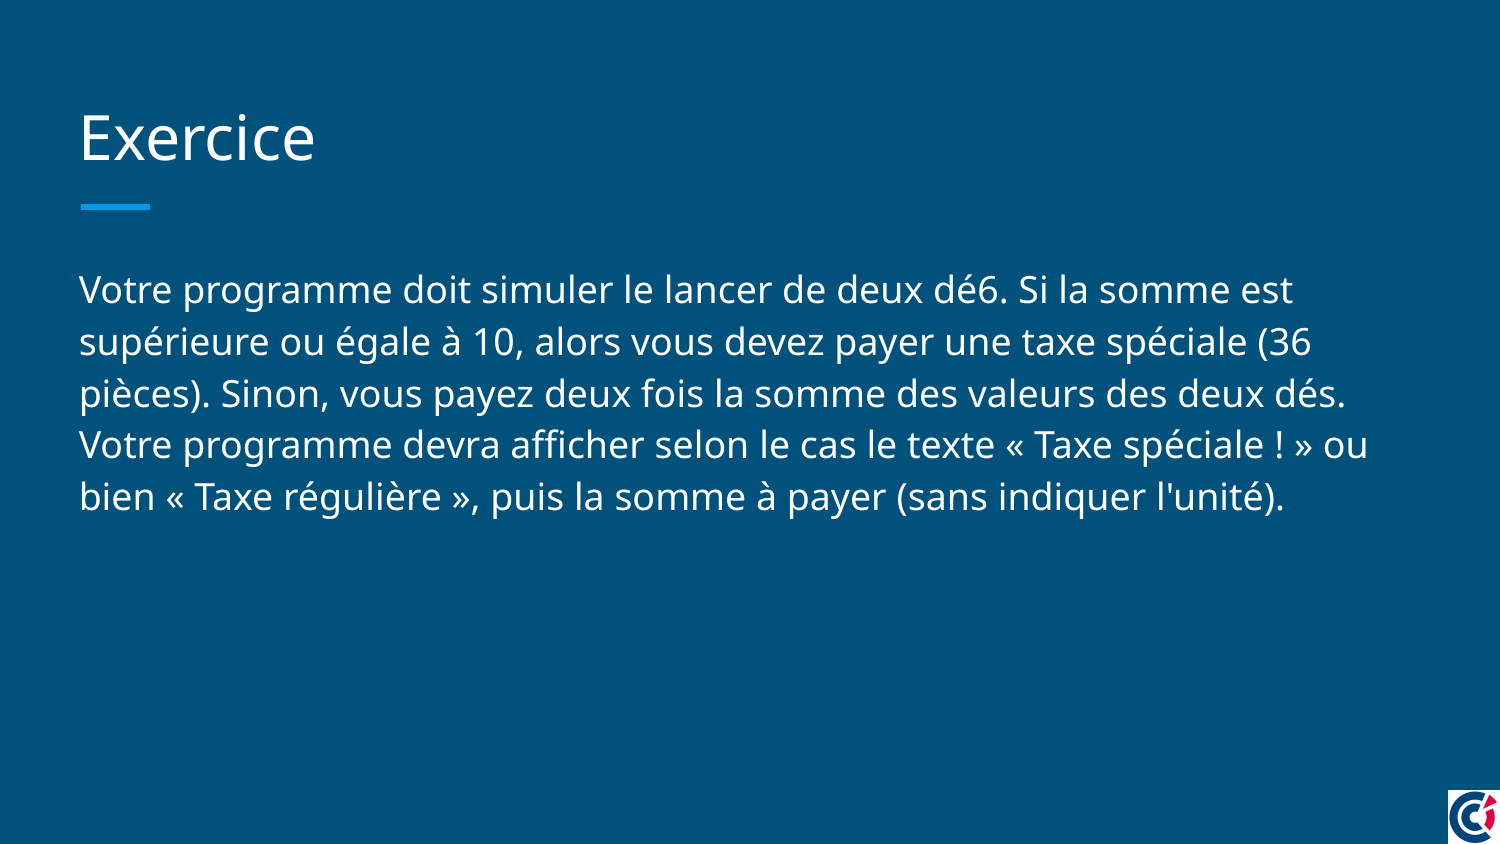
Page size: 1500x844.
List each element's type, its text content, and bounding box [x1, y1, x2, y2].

picture [1449, 791, 1500, 844]
list Votre programme doit simuler le lancer de deux dé6. Si la somme est supérieure ou égale à 10, alors vous devez payer une taxe spéciale (36 pièces). Sinon, vous payez deux fois la somme des valeurs des deux dés. Votre programme devra afficher selon le cas le texte « Taxe spéciale ! » ou bien « Taxe régulière », puis la somme à payer (sans indiquer l'unité). [63, 244, 1437, 750]
title Exercice [63, 75, 1437, 188]
